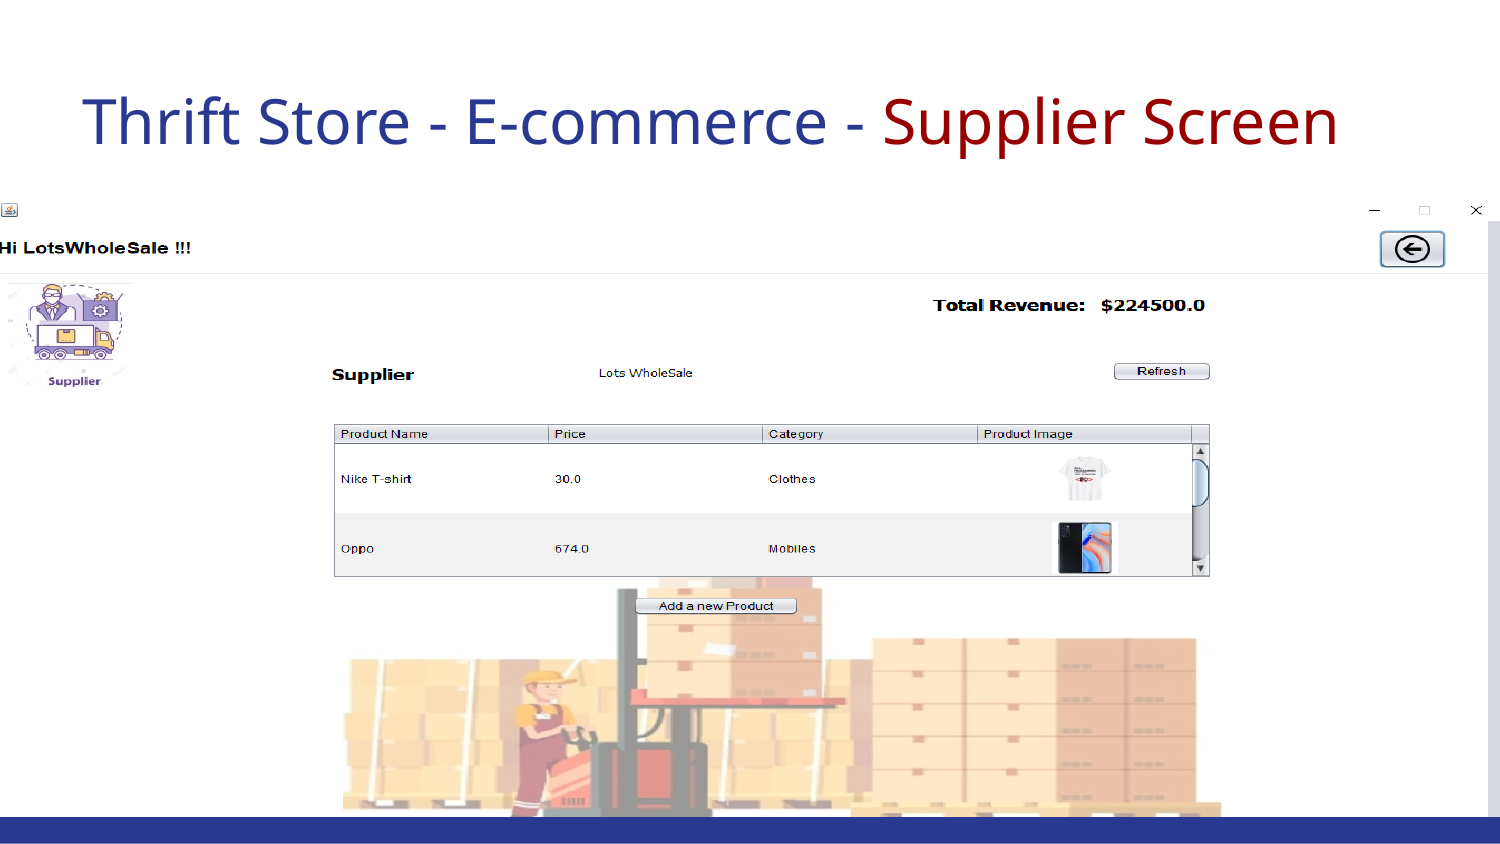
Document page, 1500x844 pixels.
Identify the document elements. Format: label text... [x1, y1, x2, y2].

picture [0, 201, 1500, 818]
title Thrift Store - E-commerce - Supplier Screen [51, 67, 1449, 167]
